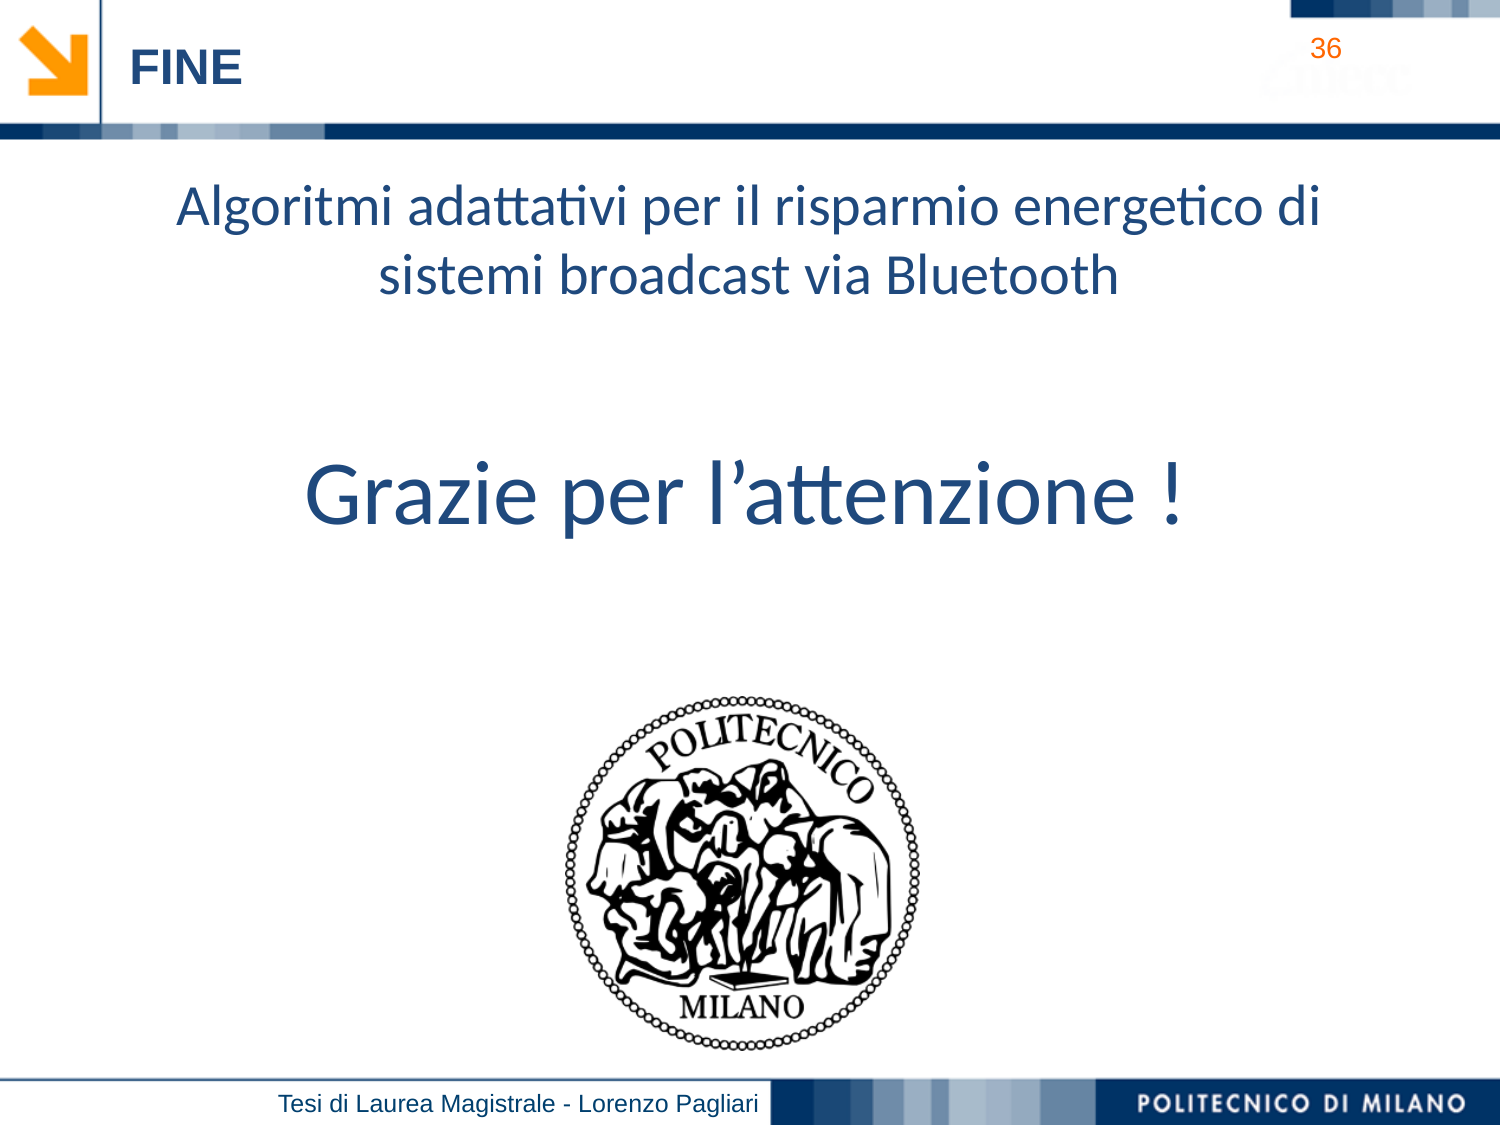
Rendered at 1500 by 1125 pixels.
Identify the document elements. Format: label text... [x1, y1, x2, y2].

text_box Grazie per l’attenzione ! [289, 425, 1204, 551]
picture [0, 0, 1500, 1125]
text_box Algoritmi adattativi per il risparmio energetico di sistemi broadcast via Bluetooth [125, 159, 1374, 335]
list FINE [114, 26, 1273, 111]
